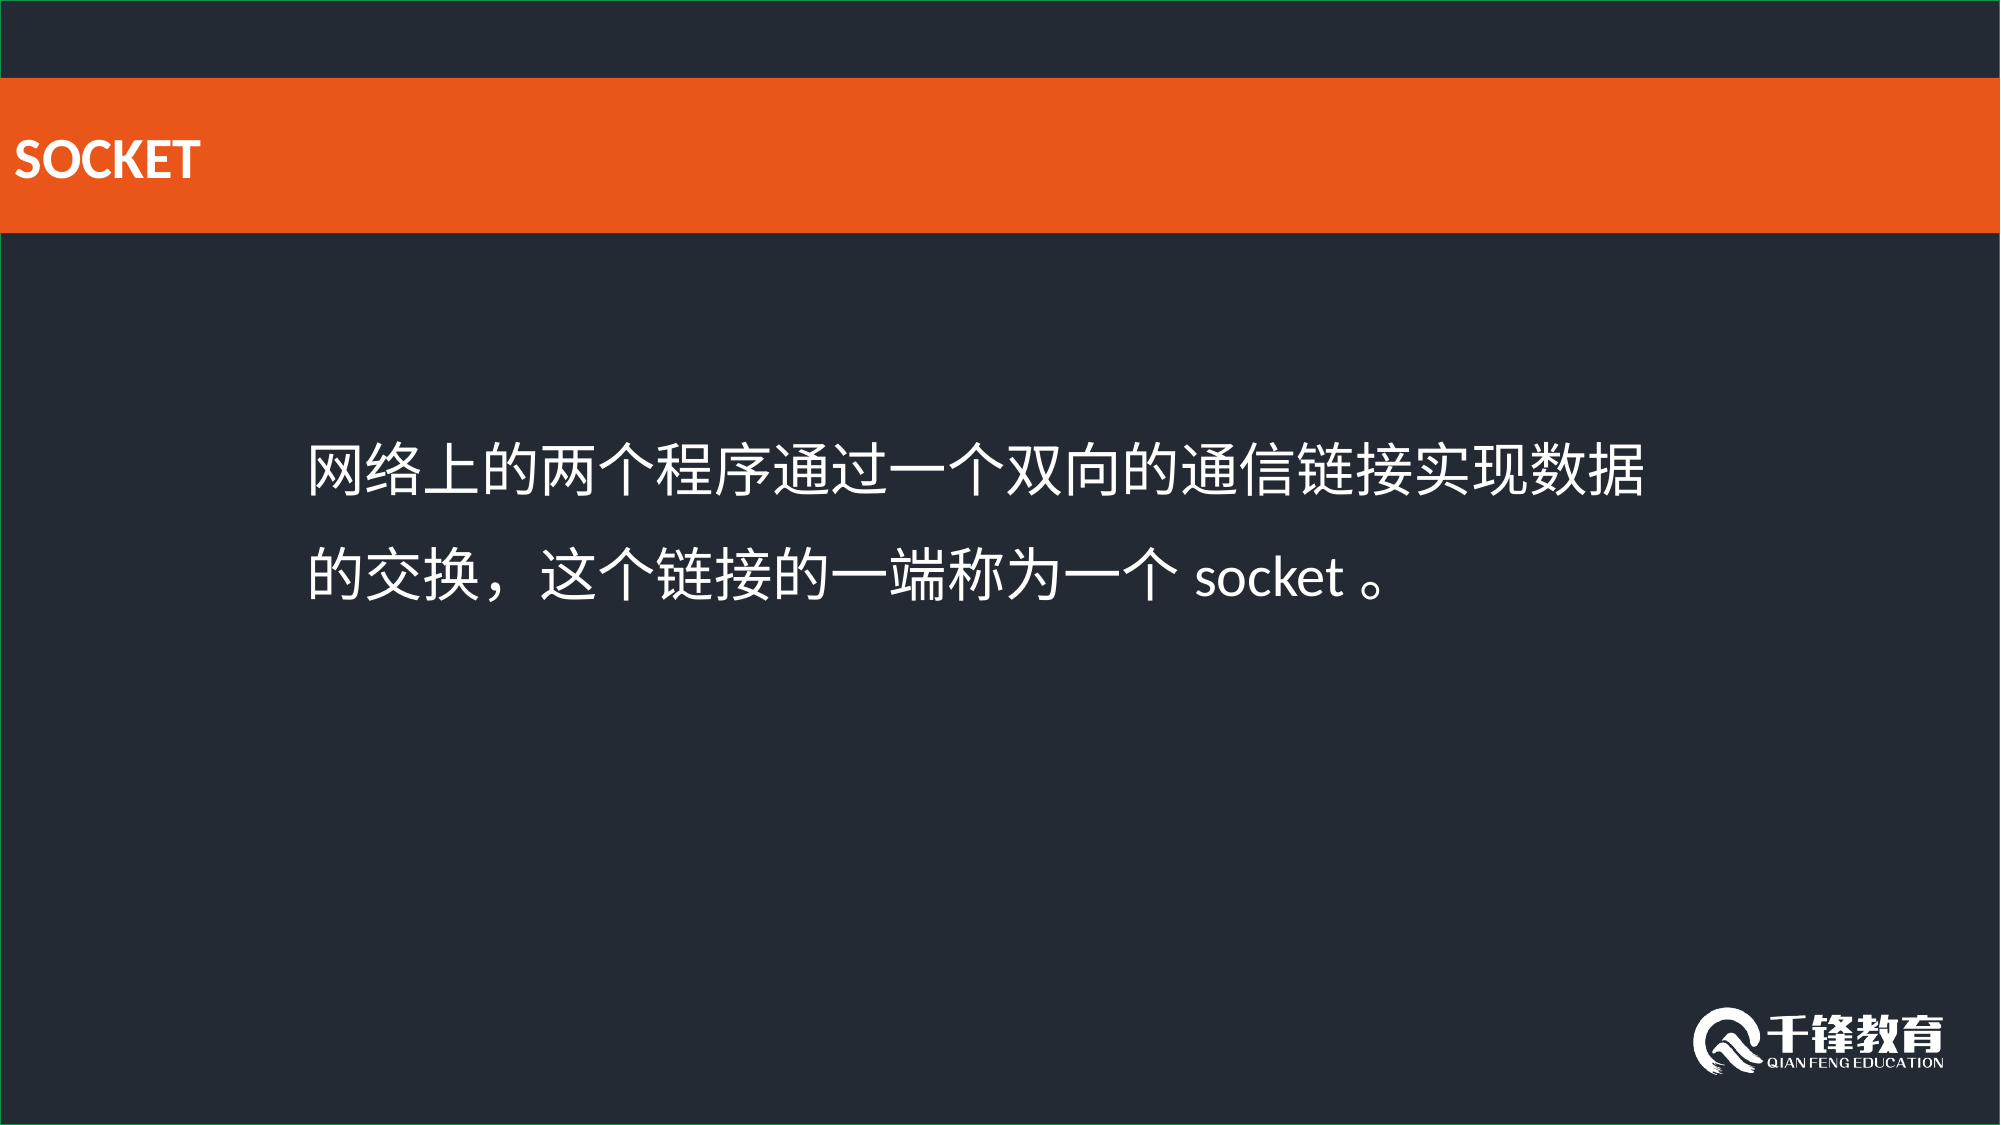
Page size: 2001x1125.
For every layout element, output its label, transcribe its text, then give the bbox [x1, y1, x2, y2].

text_box [0, 0, 2000, 77]
text_box socket [0, 77, 2000, 234]
picture [1691, 1002, 1948, 1080]
text_box 网络上的两个程序通过一个双向的通信链接实现数据的交换，这个链接的一端称为一个socket。 [291, 390, 1673, 616]
text_box [0, 234, 2000, 1125]
